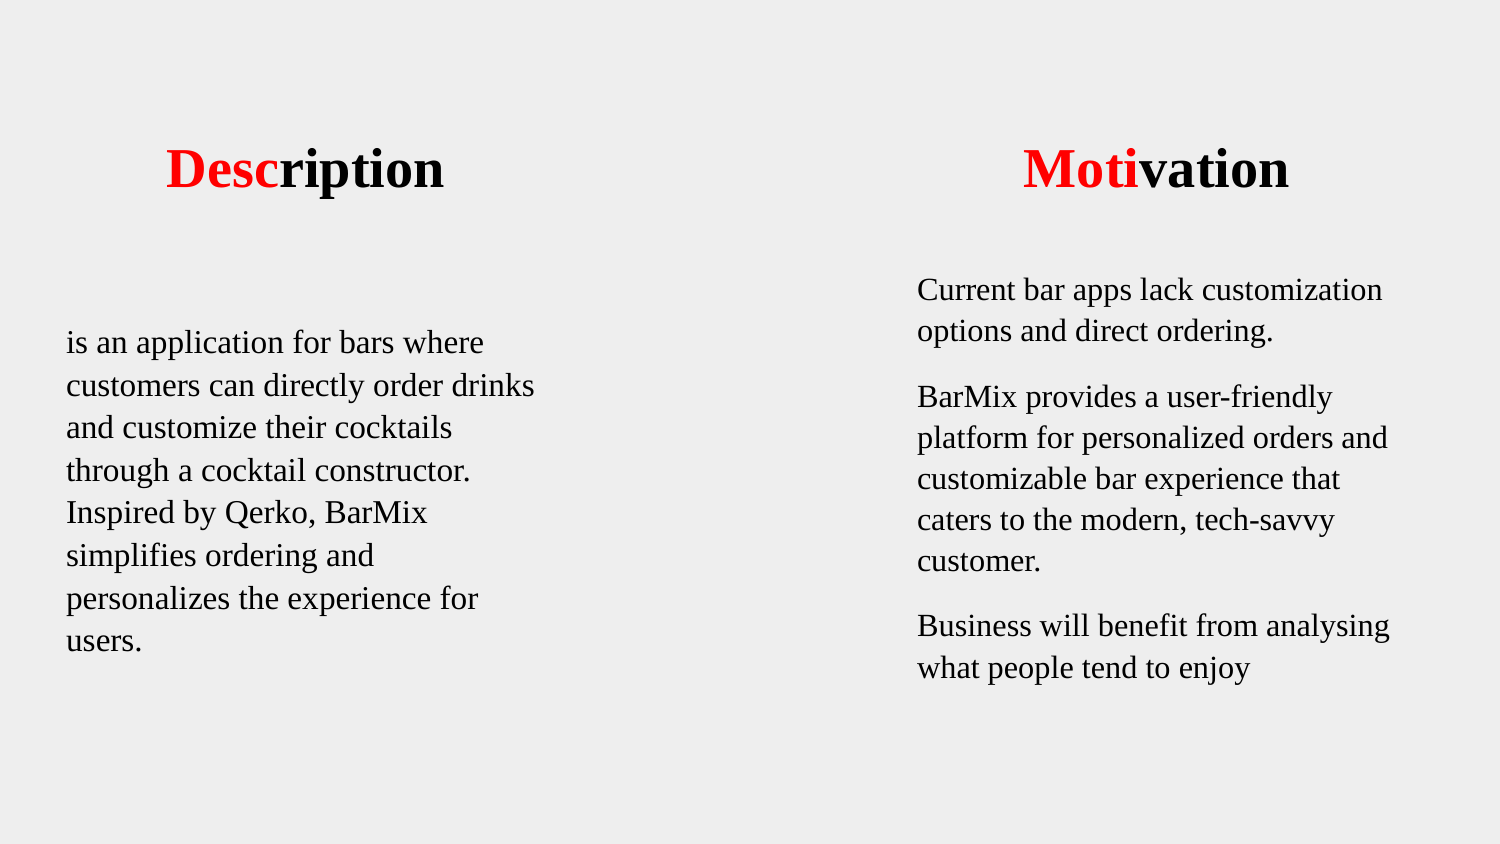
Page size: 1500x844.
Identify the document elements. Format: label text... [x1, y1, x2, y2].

list Current bar apps lack customization options and direct ordering. BarMix provides a user-friendly platform for personalized orders and customizable bar experience that caters to the modern, tech-savvy customer. Business will benefit from analysing what people tend to enjoy [902, 215, 1413, 737]
title Motivation [926, 91, 1388, 215]
title Description [75, 91, 537, 216]
list is an application for bars where customers can directly order drinks and customize their cocktails through a cocktail constructor. Inspired by Qerko, BarMix simplifies ordering and personalizes the experience for users. [51, 227, 562, 750]
